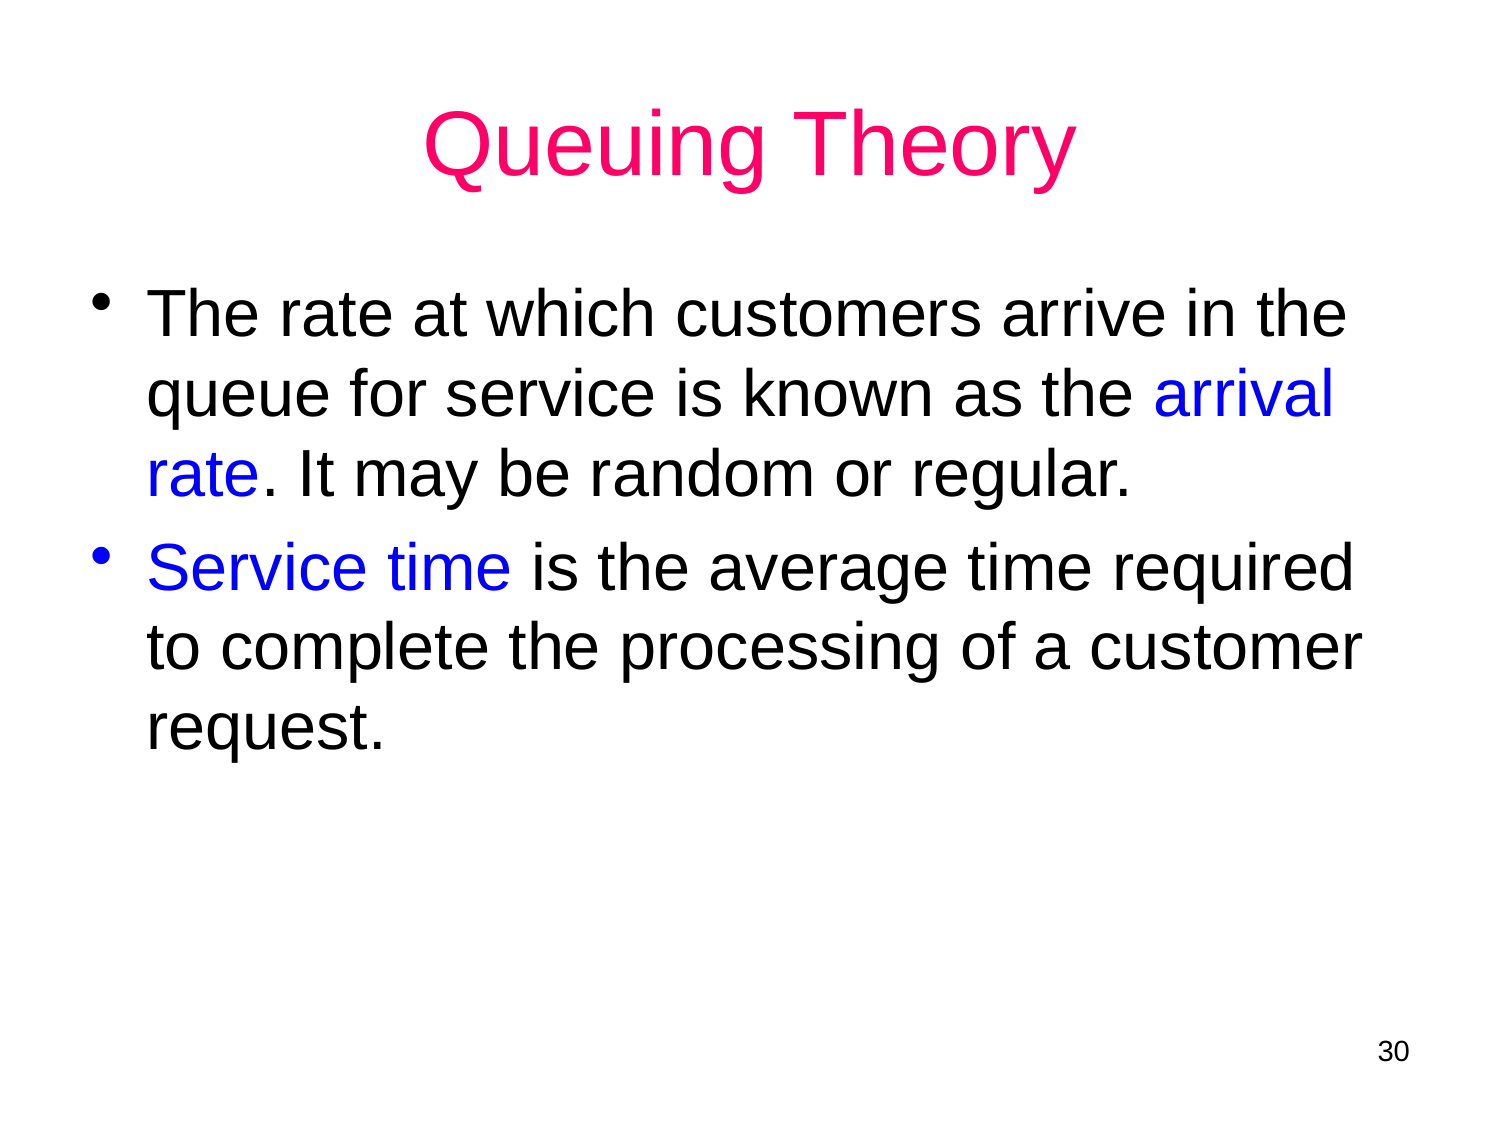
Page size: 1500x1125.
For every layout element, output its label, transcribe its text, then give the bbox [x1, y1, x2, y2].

list The rate at which customers arrive in the queue for service is known as the arrival rate. It may be random or regular. Service time is the average time required to complete the processing of a customer request. [75, 262, 1425, 1005]
slide_number 30 [1074, 1024, 1426, 1103]
title Queuing Theory [75, 45, 1425, 233]
